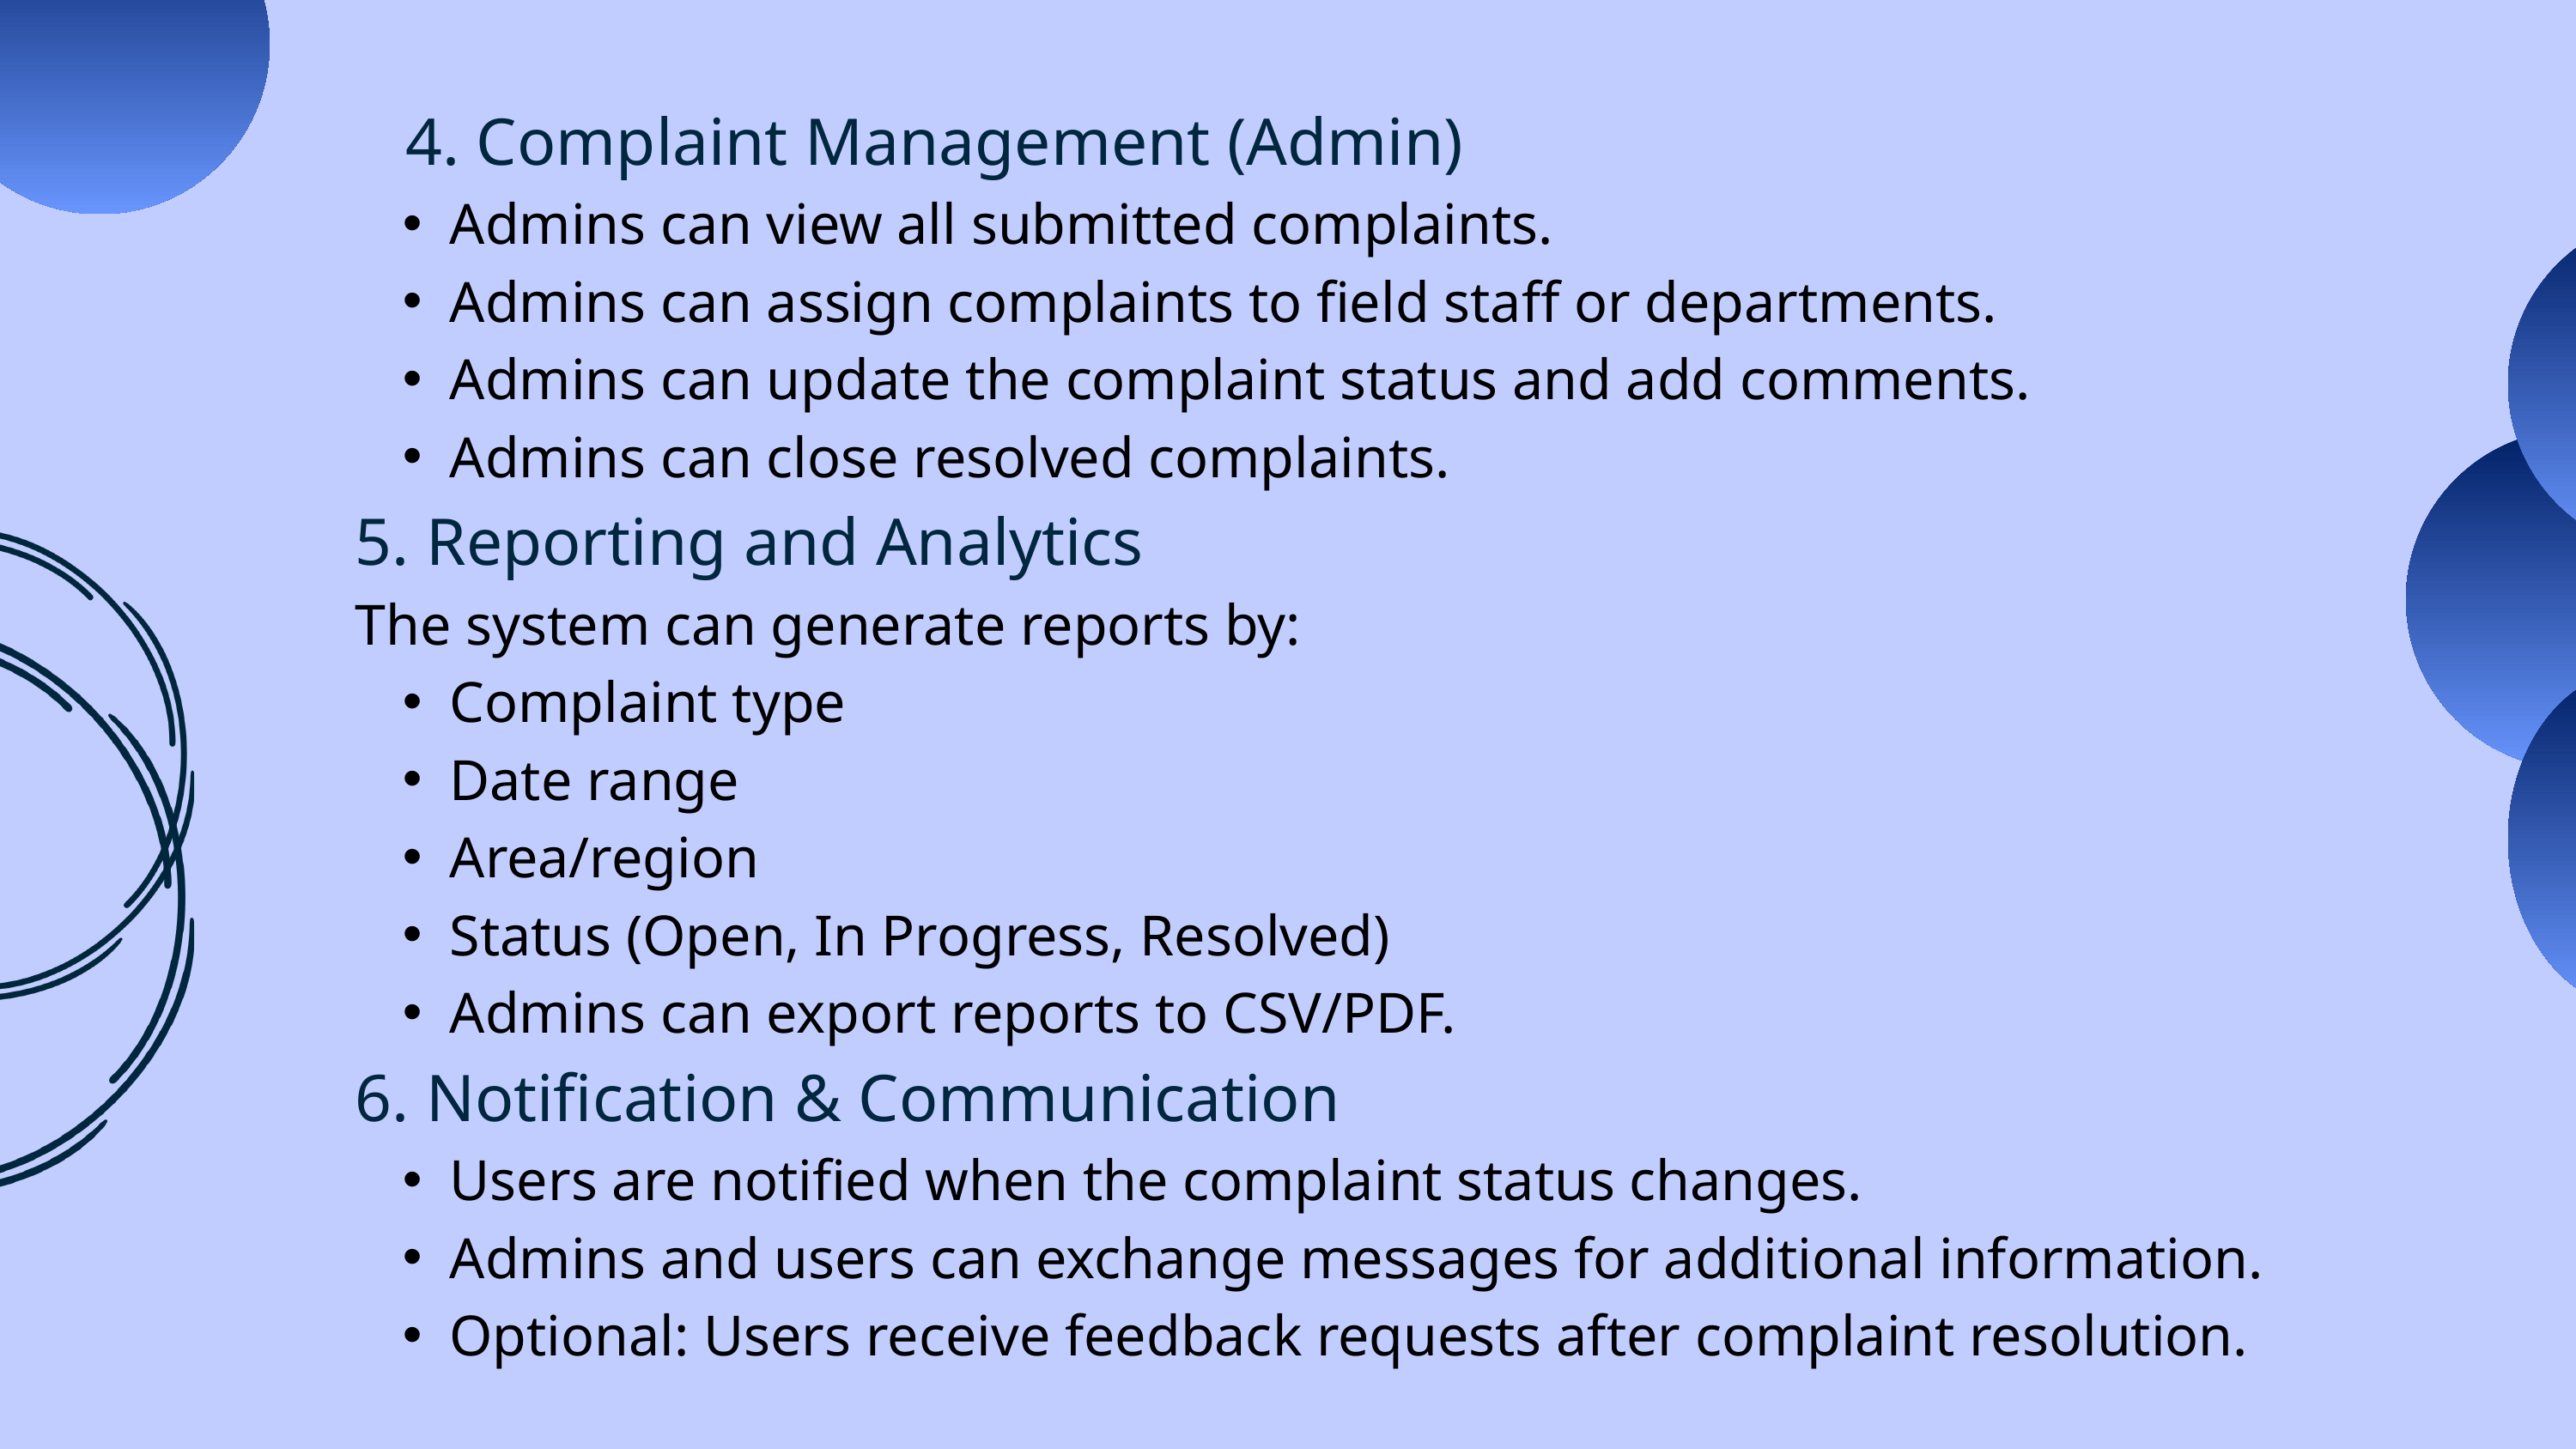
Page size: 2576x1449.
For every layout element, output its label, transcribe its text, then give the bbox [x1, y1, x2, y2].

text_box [2405, 428, 2576, 770]
text_box [0, 1009, 195, 1206]
text_box [0, 529, 195, 1009]
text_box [2507, 669, 2576, 1009]
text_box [2507, 214, 2576, 555]
text_box 4. Complaint Management (Admin) Admins can view all submitted complaints. Admins can assign complaints to field staff or departments. Admins can update the complaint status and add comments. Admins can close resolved complaints. 5. Reporting and Analytics The system can generate reports by: Complaint type Date range Area/region Status (Open, In Progress, Resolved) Admins can export reports to CSV/PDF. 6. Notification & Communication Users are notified when the complaint status changes. Admins and users can exchange messages for additional information. Optional: Users receive feedback requests after complaint resolution. [355, 88, 2407, 1367]
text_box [0, 0, 270, 215]
